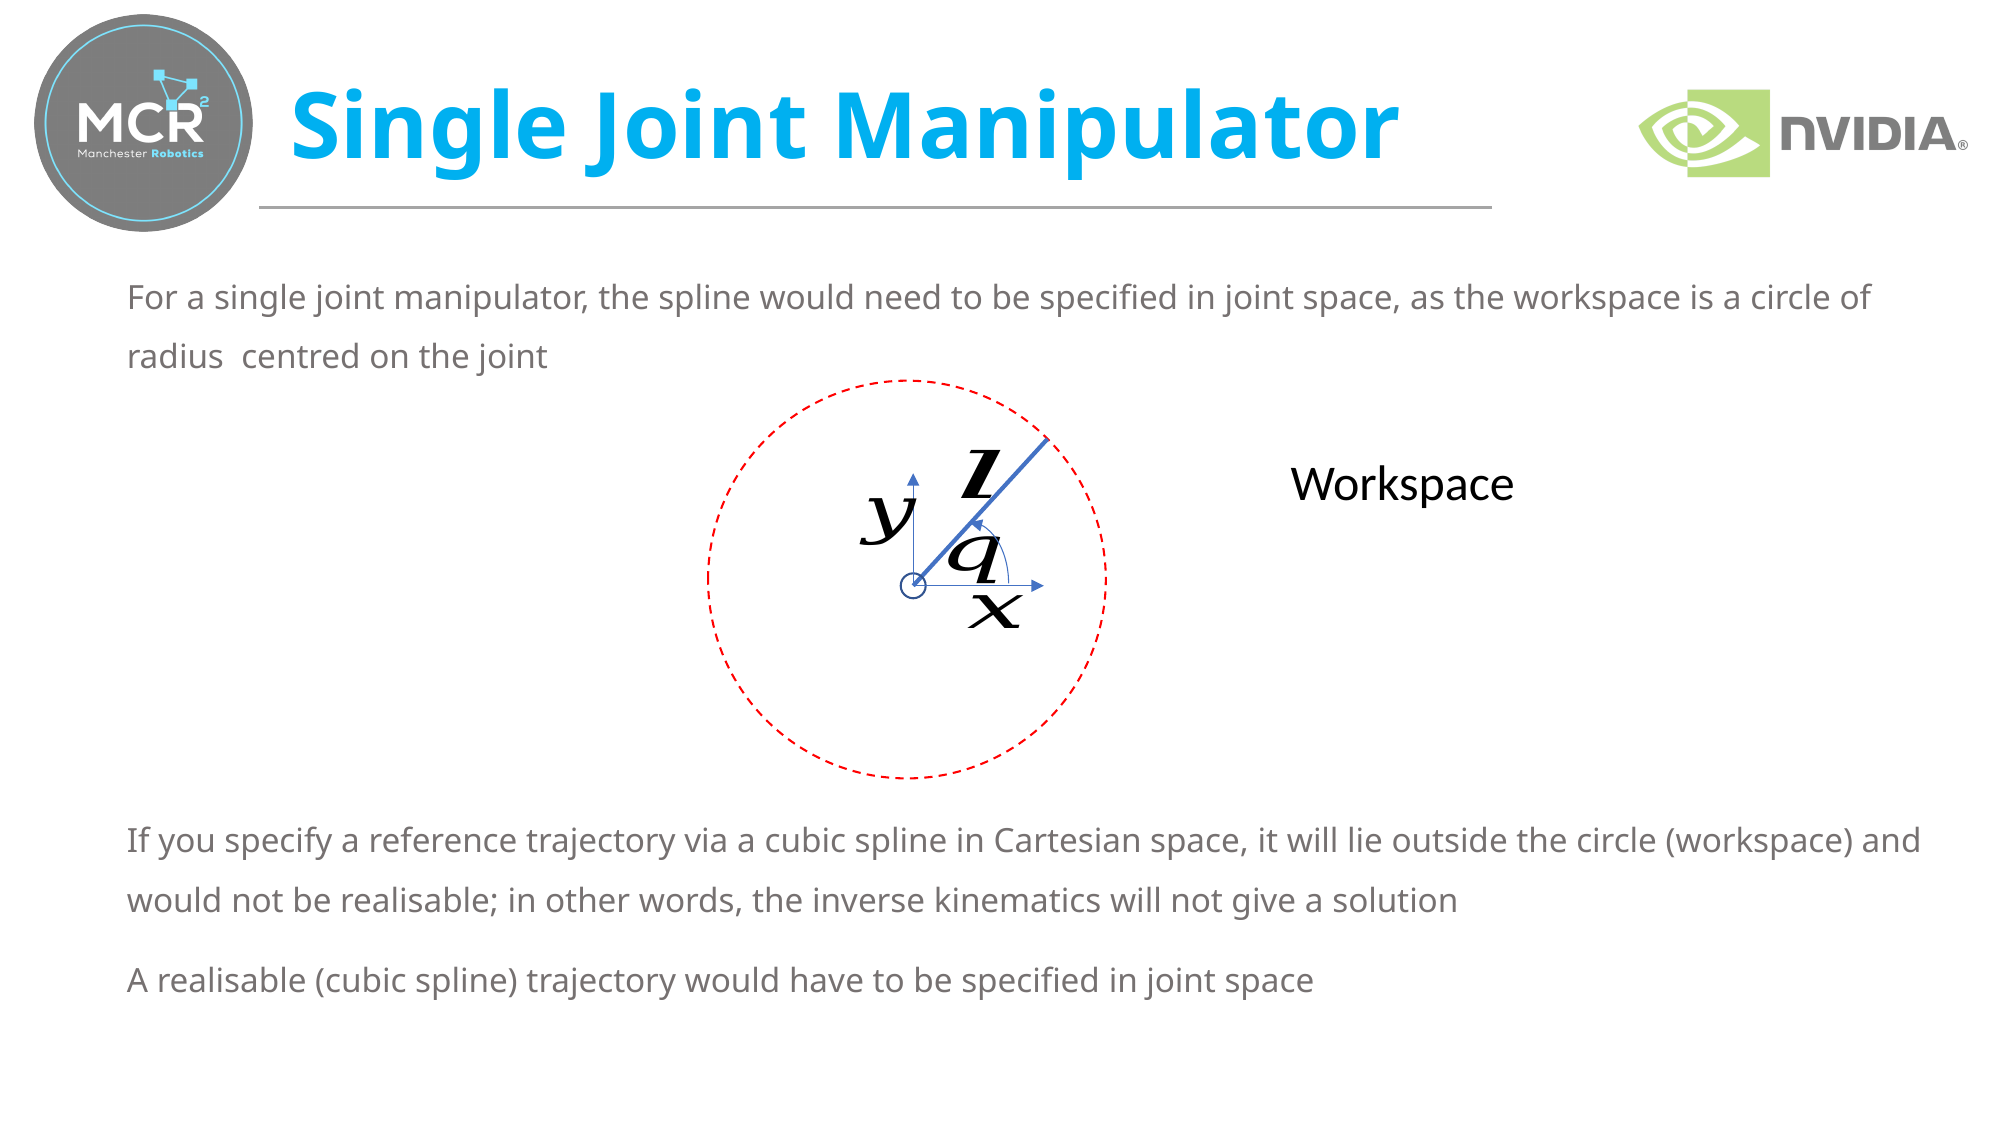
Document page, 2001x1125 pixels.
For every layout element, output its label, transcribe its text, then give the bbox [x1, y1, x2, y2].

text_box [913, 438, 1048, 586]
text_box [899, 572, 927, 600]
text_box [707, 379, 1107, 780]
title Single Joint Manipulator [275, 19, 1615, 238]
